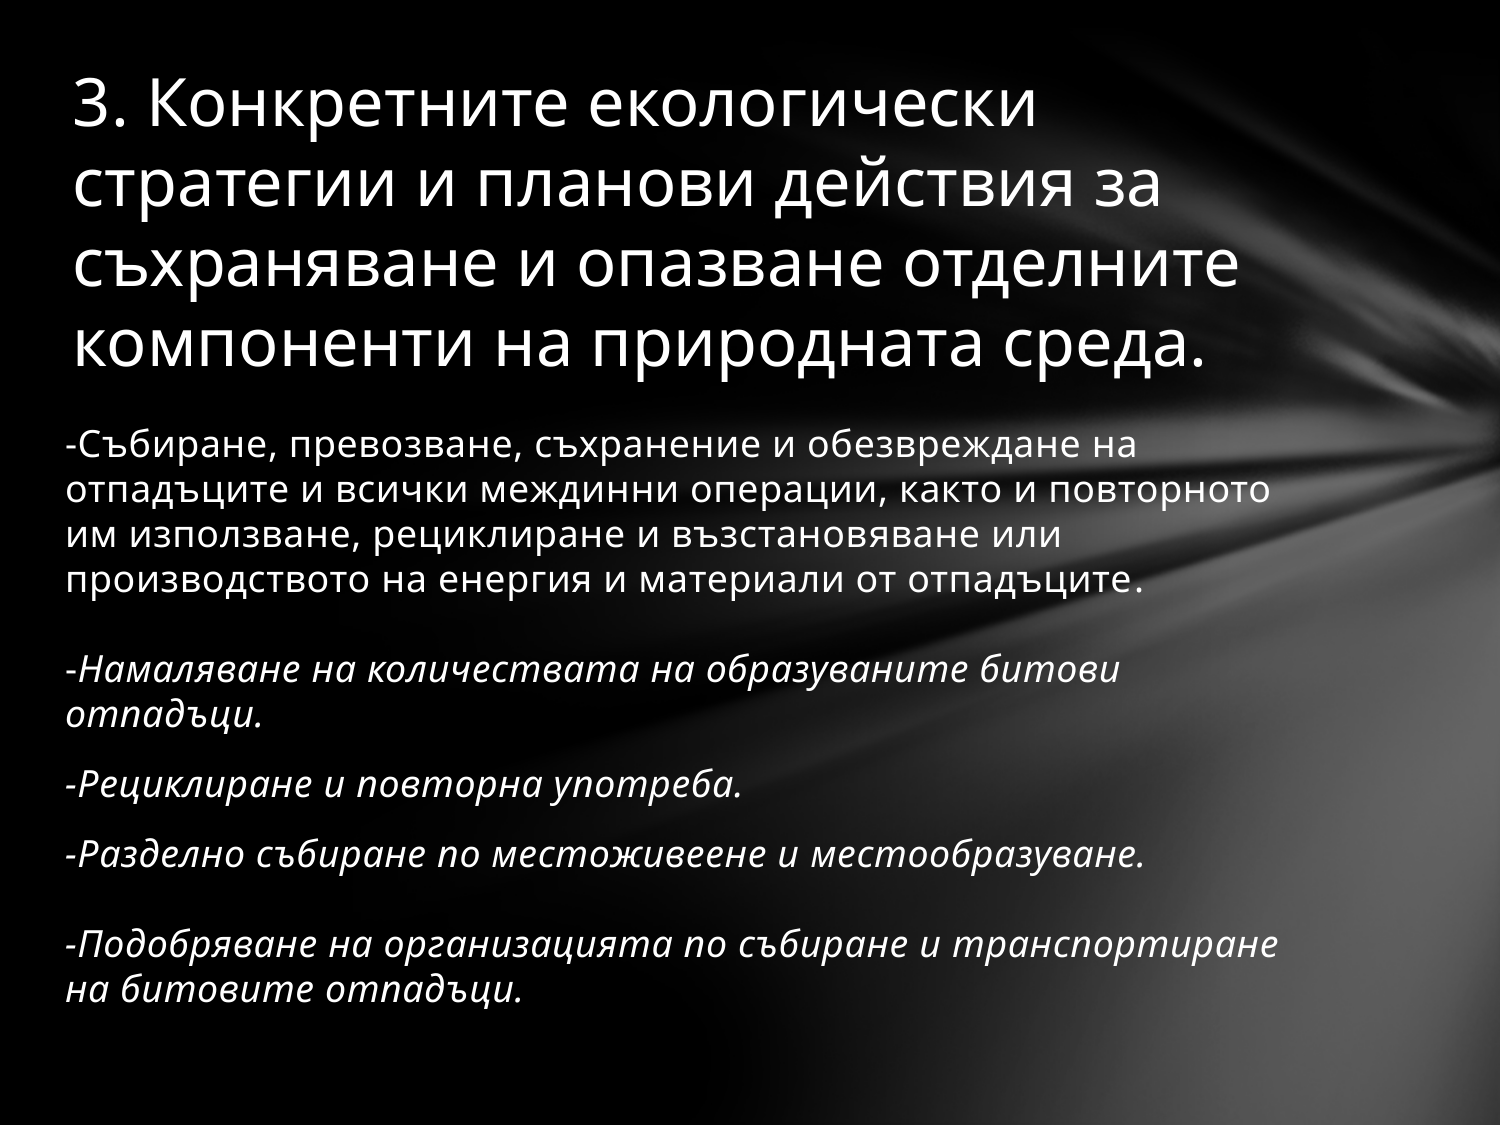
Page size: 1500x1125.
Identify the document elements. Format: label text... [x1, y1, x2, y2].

list -Събиране, превозване, съхранение и обезвреждане на отпадъците и всички междинни операции, както и повторното им използване, рециклиране и възстановяване или производството на енергия и материали от отпадъците. -Намаляване на количествата на образуваните битови отпадъци. -Рециклиране и повторна употреба. -Разделно събиране по местоживеене и местообразуване. -Подобряване на организацията по събиране и транспортиране на битовите отпадъци. [50, 412, 1310, 1013]
title 3. Конкретните екологически стратегии и планови действия за съхраняване и опазване отделните компоненти на природната среда. [57, 37, 1318, 388]
